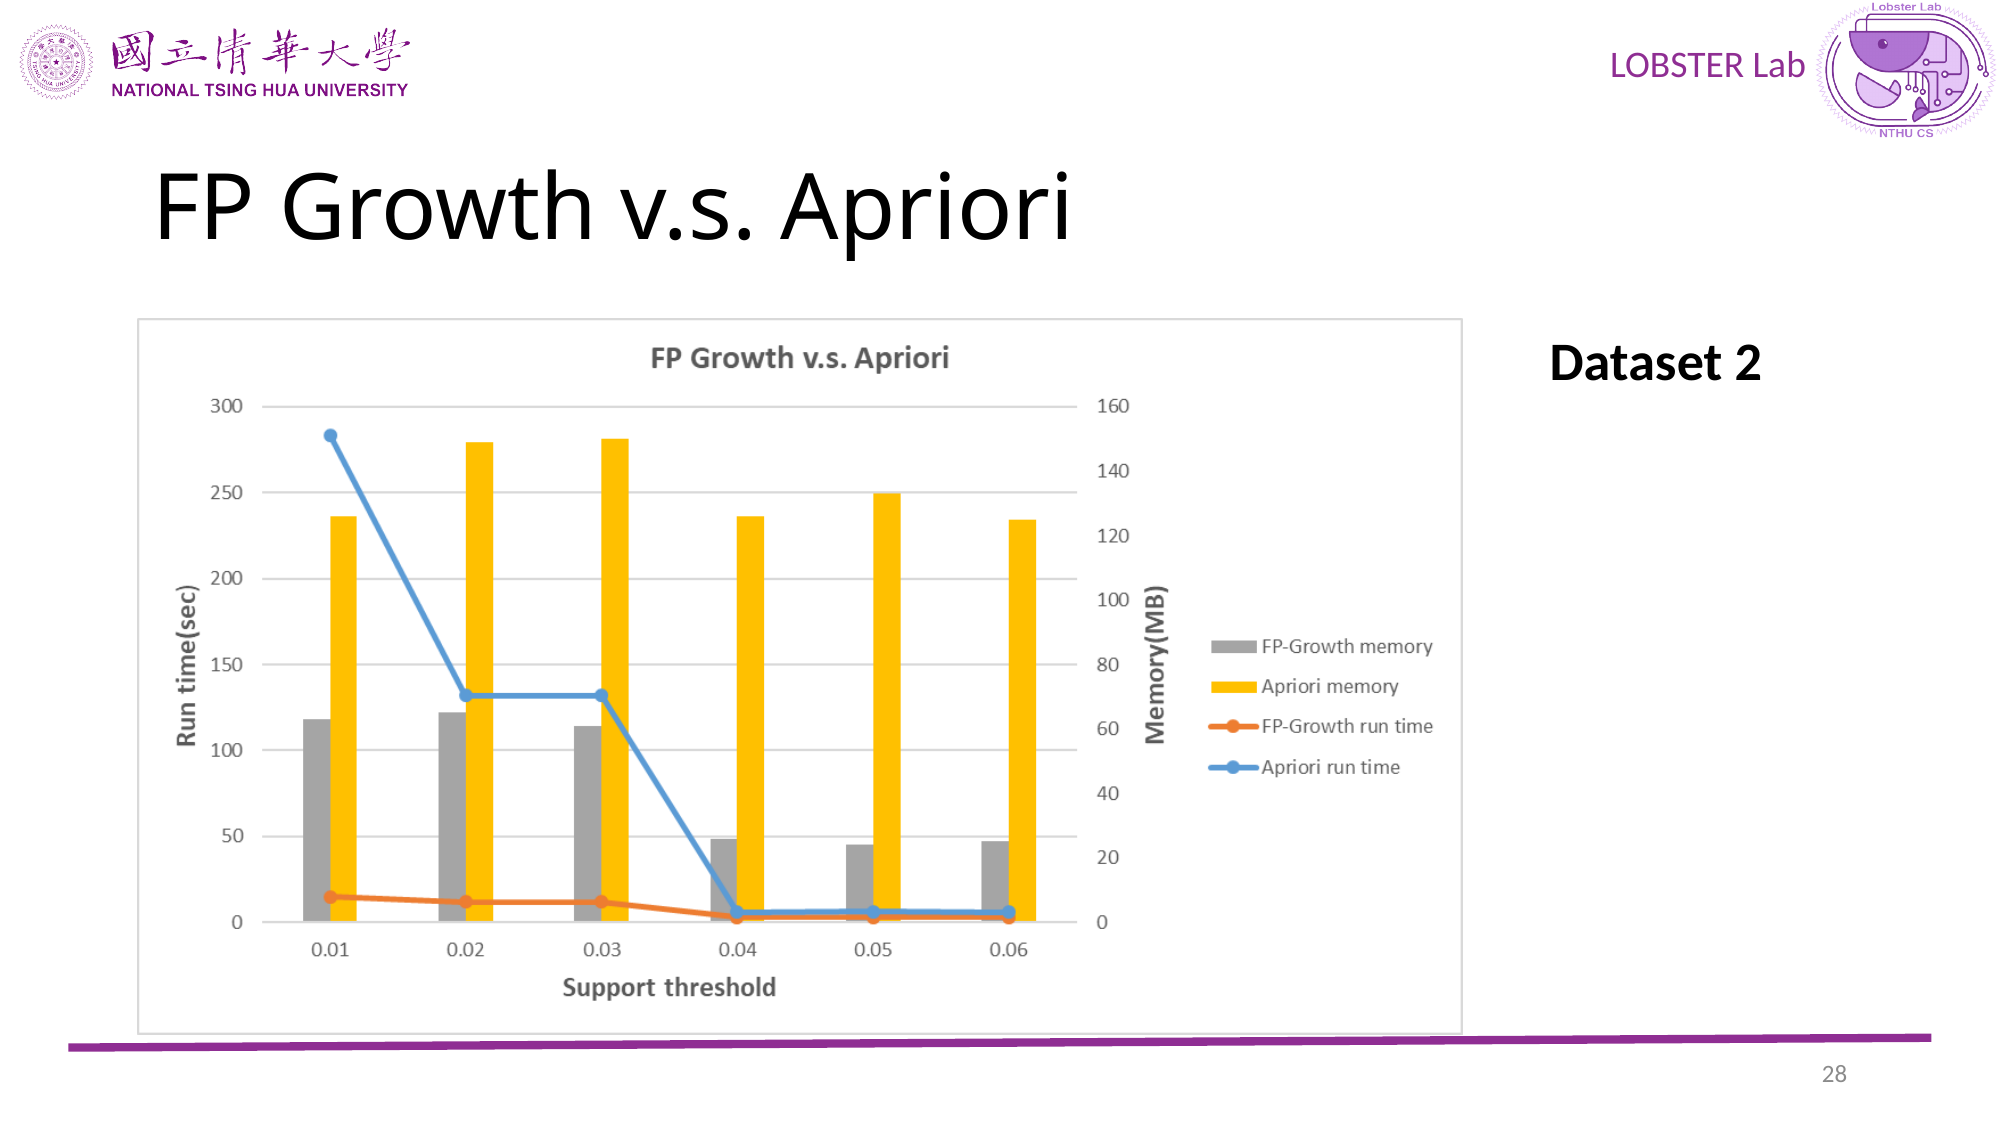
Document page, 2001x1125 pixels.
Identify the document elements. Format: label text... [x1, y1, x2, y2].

slide_number 27 [1412, 1042, 1863, 1103]
picture [1812, 0, 2000, 141]
picture [19, 24, 410, 100]
title FP Growth v.s. Apriori [137, 101, 1863, 319]
text_box Dataset 2 [1534, 318, 1778, 399]
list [137, 318, 1463, 1035]
